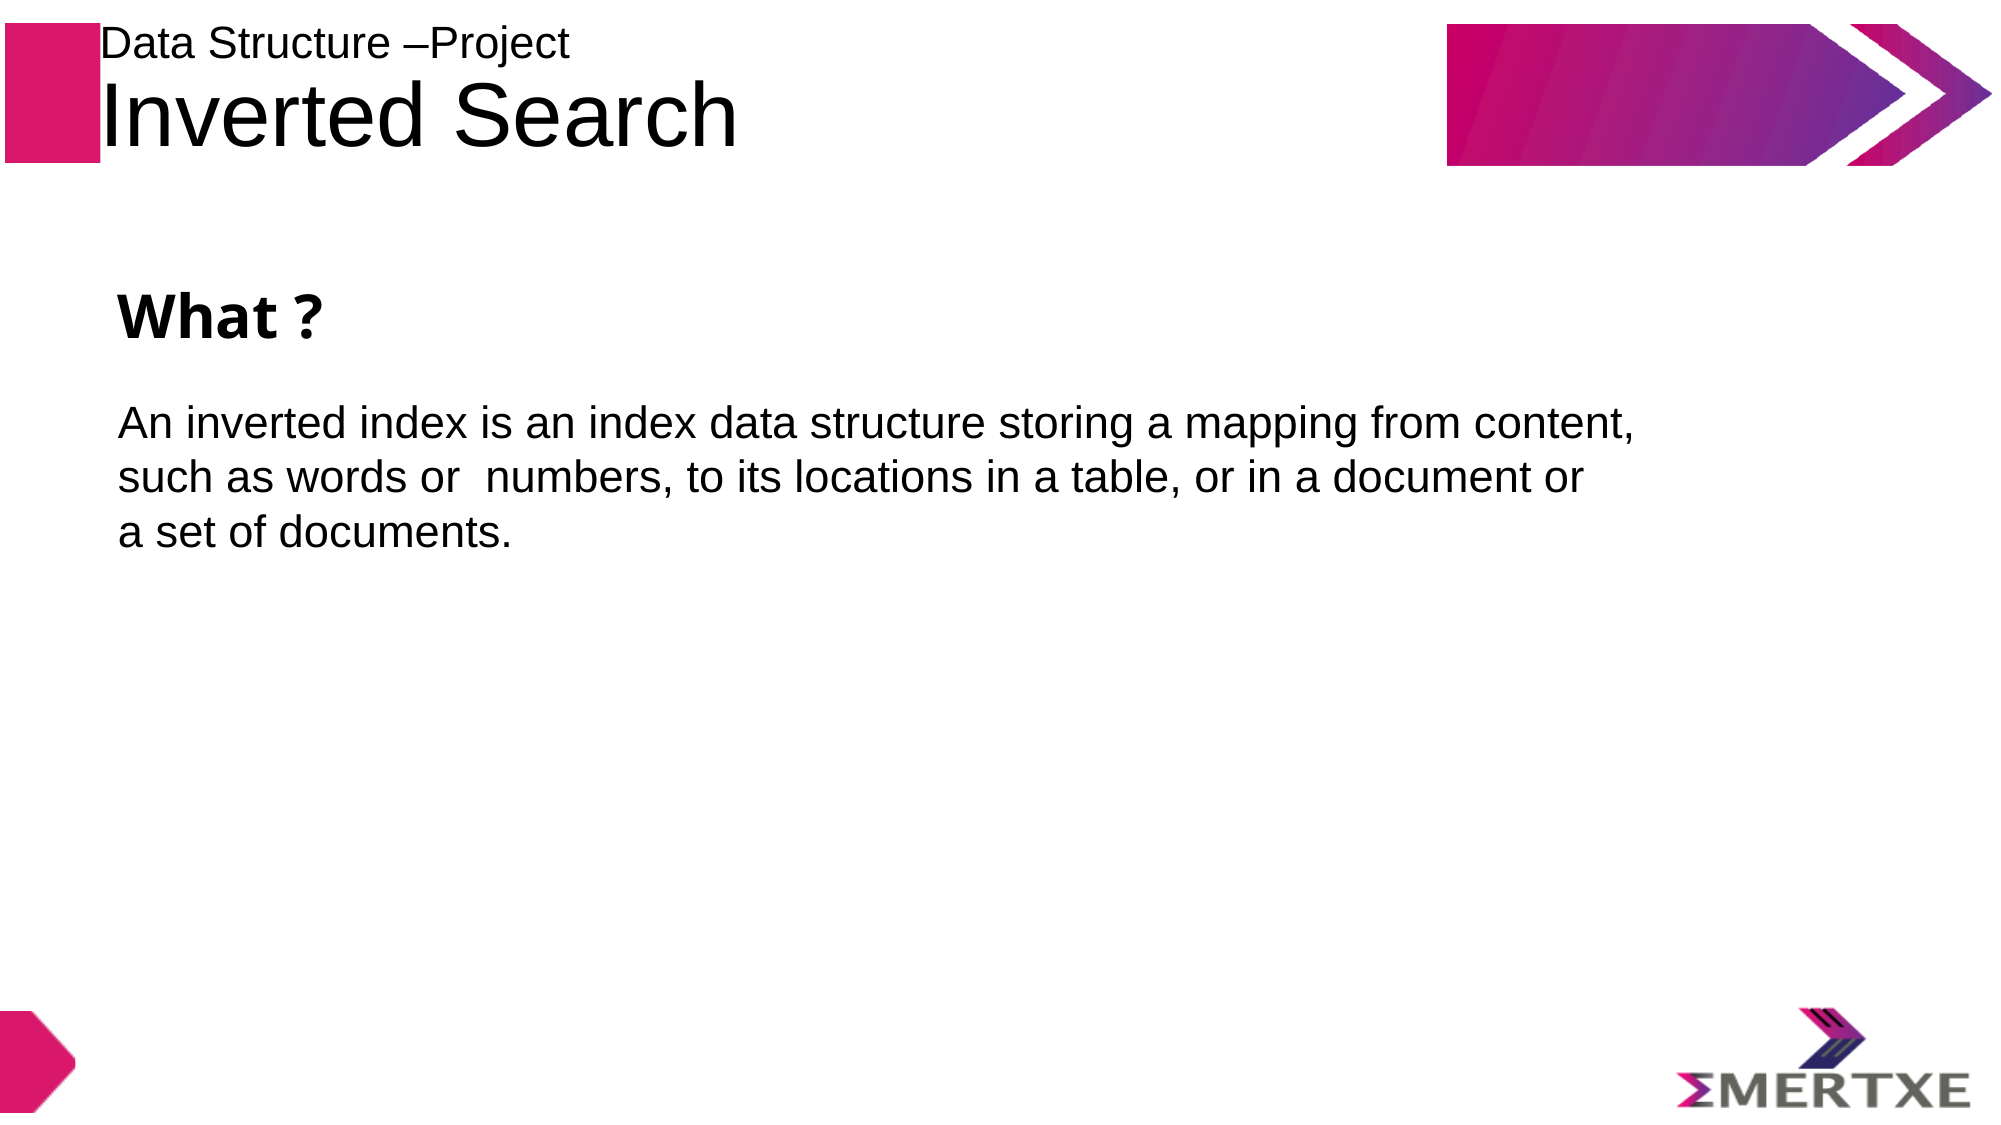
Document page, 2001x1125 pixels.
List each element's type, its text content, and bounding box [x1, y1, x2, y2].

text_box Data Structure –Project Inverted Search [99, 0, 1493, 186]
picture [1493, 24, 1992, 166]
text_box An inverted index is an index data structure storing a mapping from content, such as words or numbers, to its locations in a table, or in a document or a set of documents. [100, 384, 2000, 571]
text_box What ? [99, 268, 372, 372]
picture [1676, 1004, 1972, 1108]
